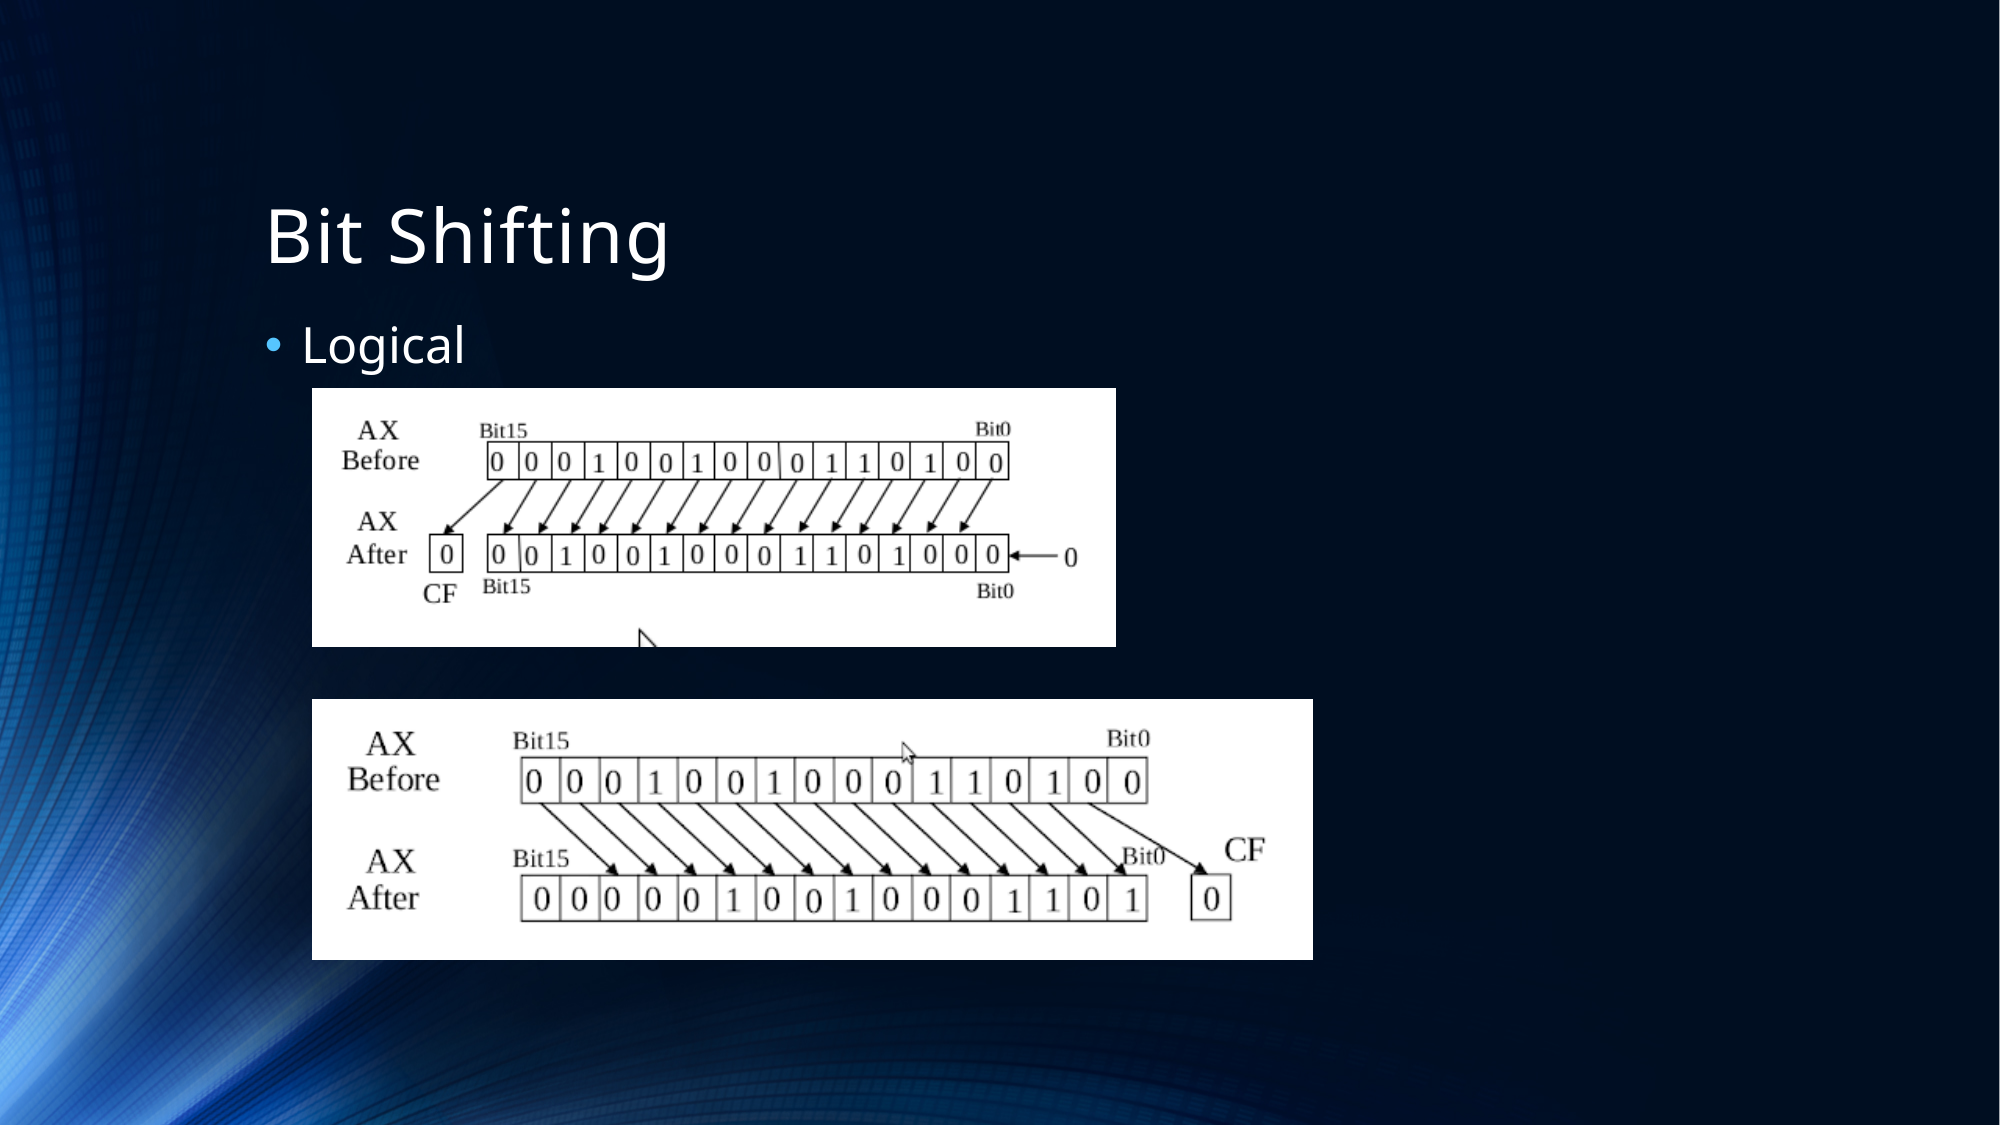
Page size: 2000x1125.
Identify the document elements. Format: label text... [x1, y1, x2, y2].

picture [0, 0, 2000, 1125]
title Bit Shifting [249, 62, 1750, 288]
list Logical [249, 312, 1749, 988]
